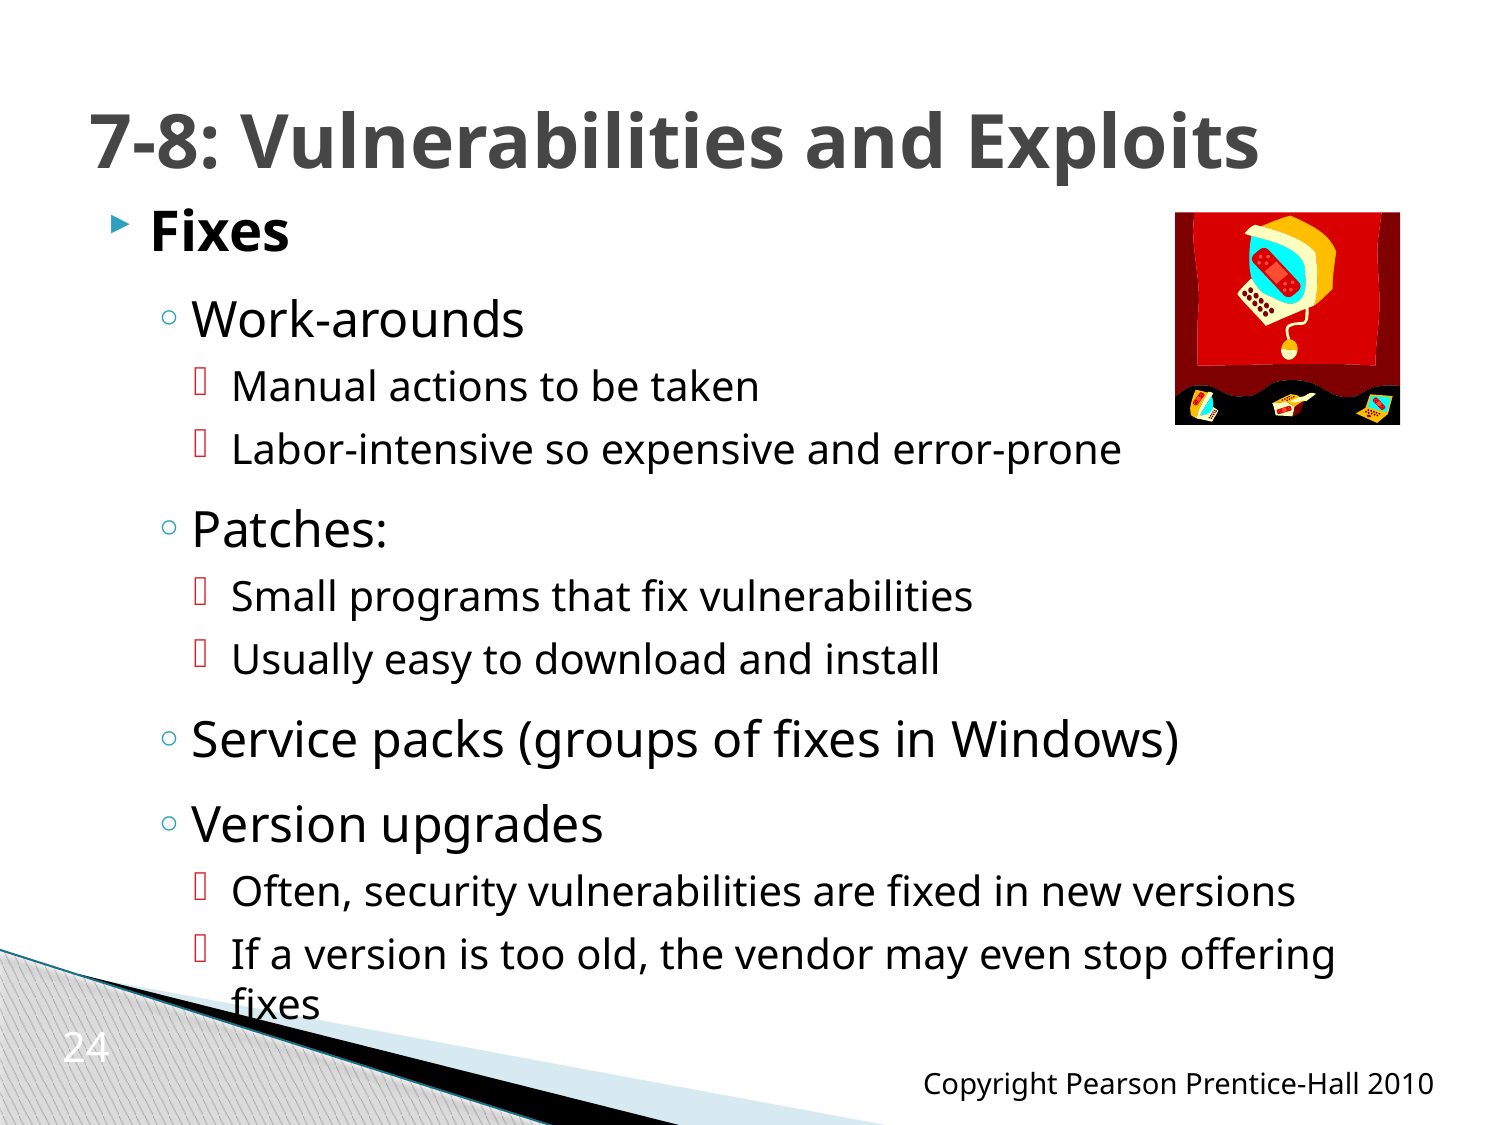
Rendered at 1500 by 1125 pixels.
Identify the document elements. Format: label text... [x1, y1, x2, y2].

footer Copyright Pearson Prentice-Hall 2010 [737, 1052, 1450, 1113]
slide_number 24 [0, 1025, 125, 1085]
title 7-8: Vulnerabilities and Exploits [75, 45, 1425, 233]
list Fixes Work-arounds Manual actions to be taken Labor-intensive so expensive and error-prone Patches: Small programs that fix vulnerabilities Usually easy to download and install Service packs (groups of fixes in Windows) Version upgrades Often, security vulnerabilities are fixed in new versions If a version is too old, the vendor may even stop offering fixes [75, 233, 1425, 986]
picture [1174, 212, 1401, 426]
